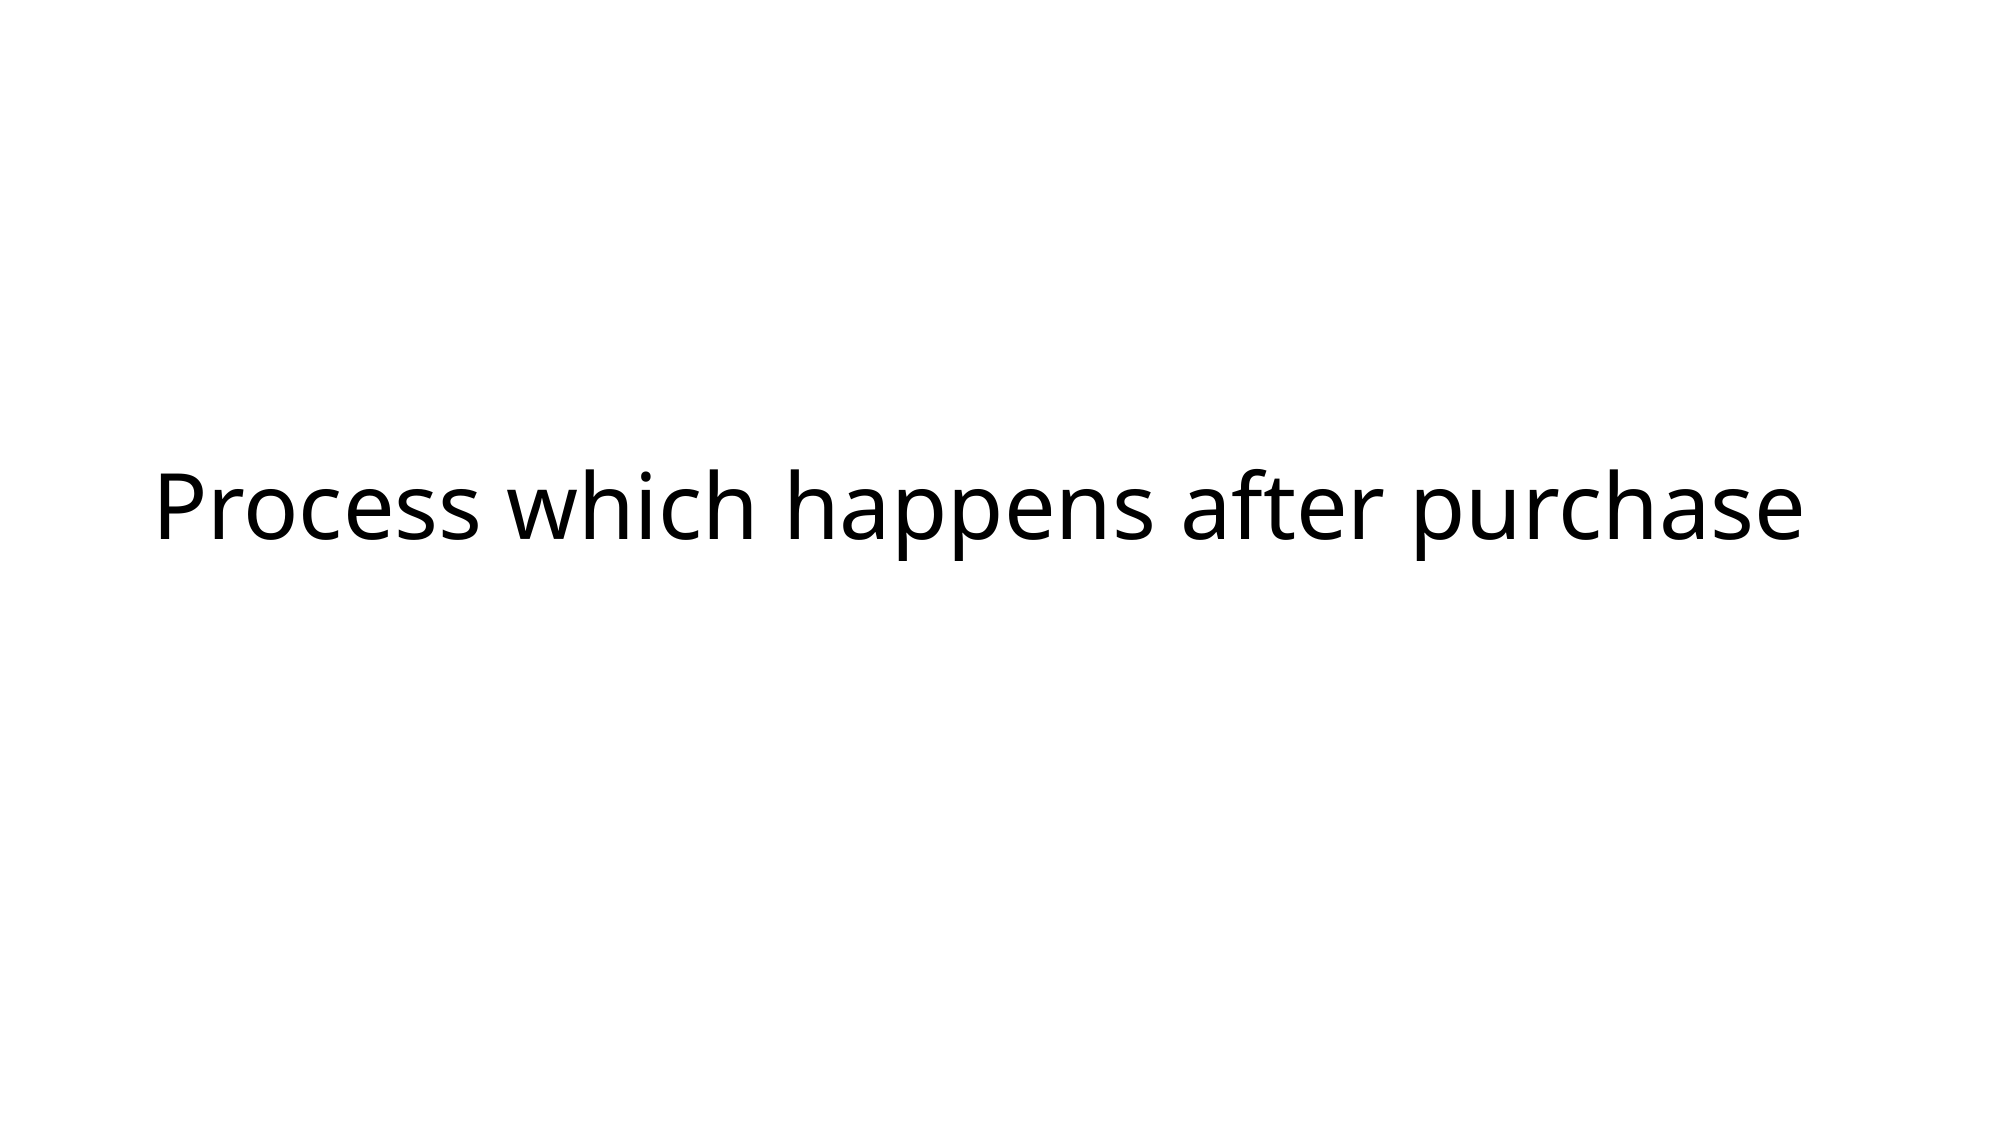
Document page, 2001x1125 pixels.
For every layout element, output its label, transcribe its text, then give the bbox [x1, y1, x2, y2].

title Process which happens after purchase [117, 401, 1843, 619]
